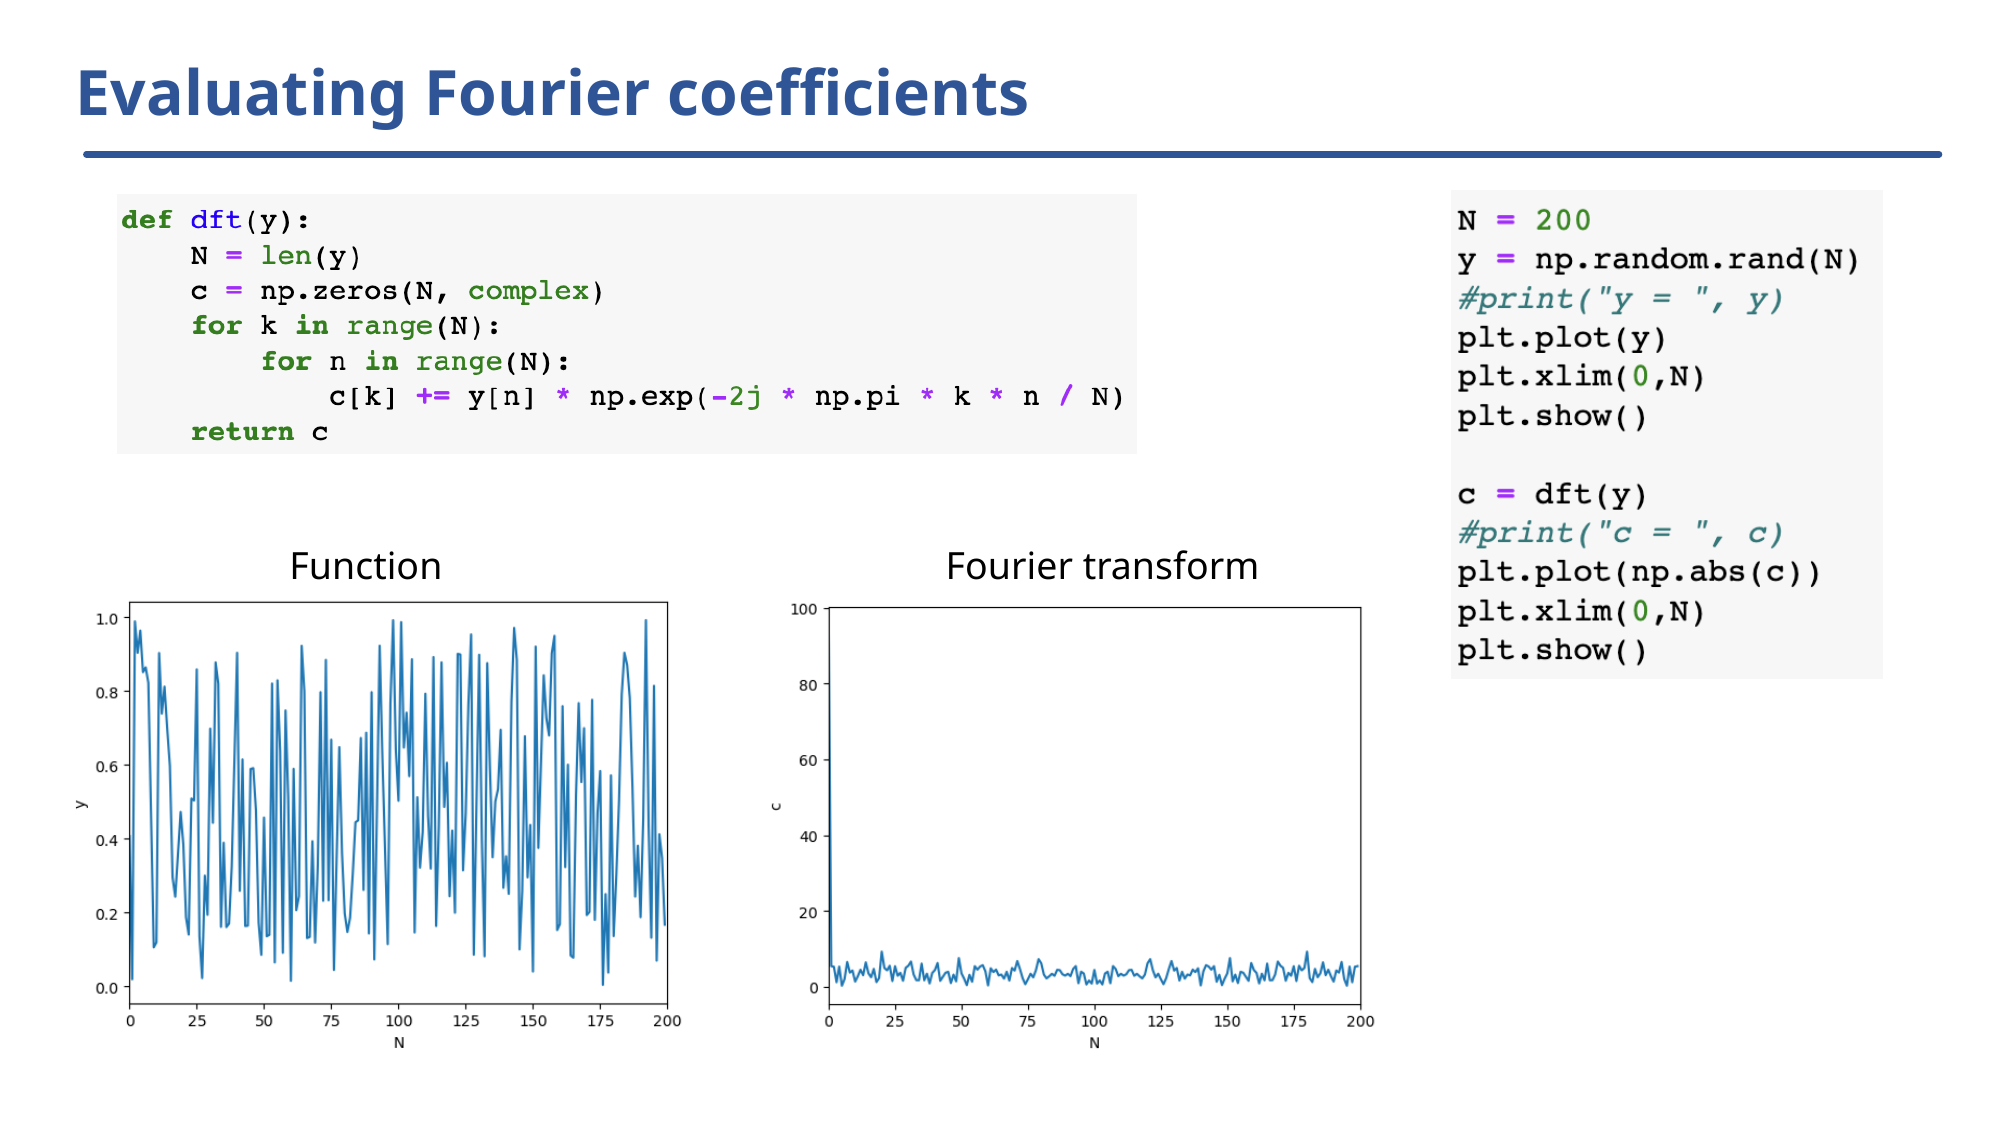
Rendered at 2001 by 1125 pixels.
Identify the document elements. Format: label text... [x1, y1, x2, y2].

picture [1451, 190, 1883, 679]
picture [117, 194, 1137, 454]
title Evaluating Fourier coefficients [60, 0, 1940, 192]
text_box Function [274, 534, 458, 592]
text_box Fourier transform [930, 534, 1275, 592]
picture [63, 592, 692, 1061]
picture [758, 592, 1385, 1061]
